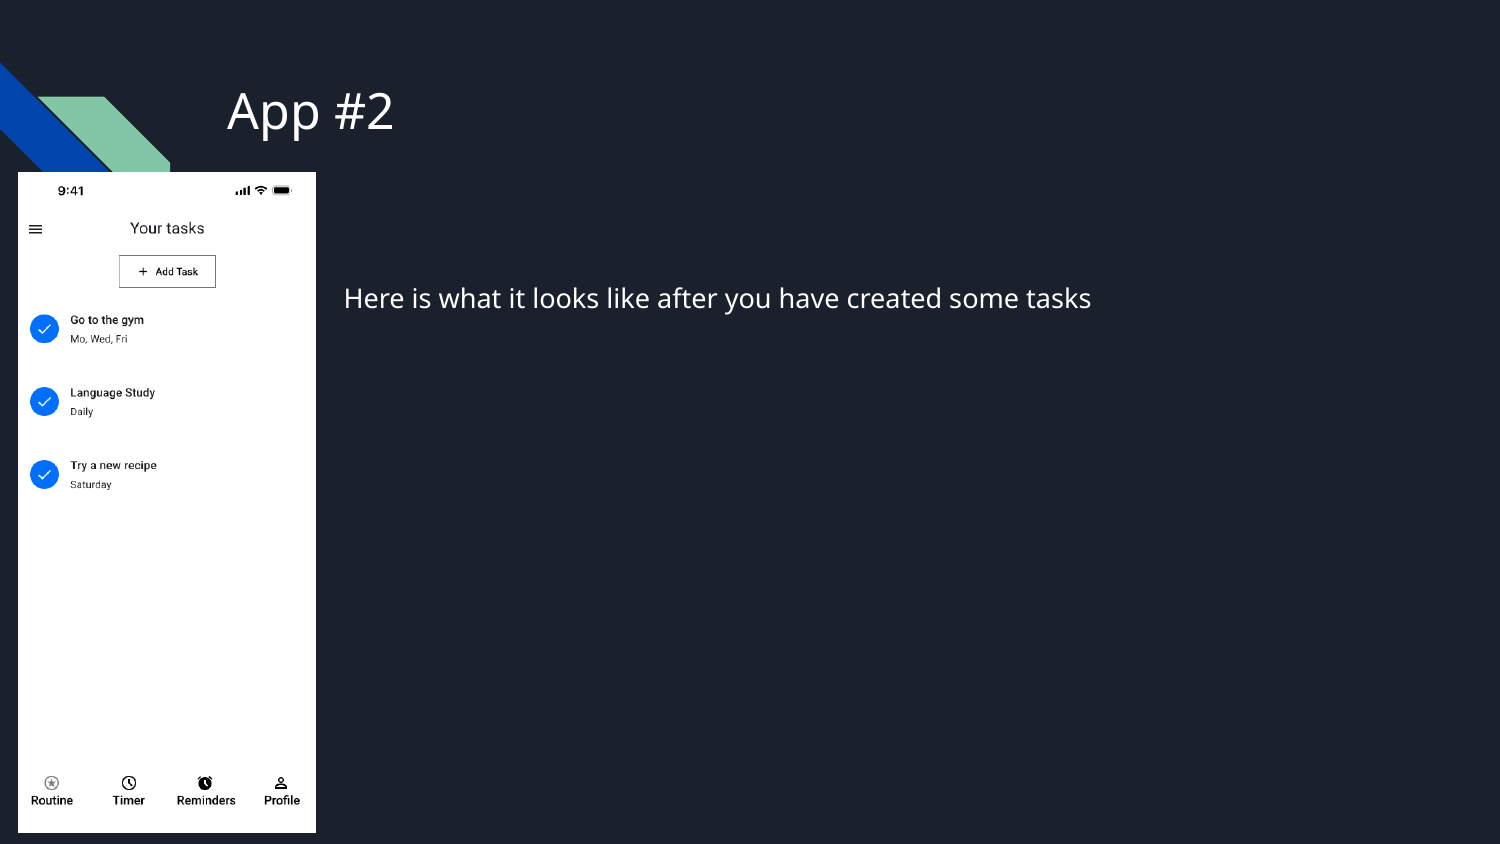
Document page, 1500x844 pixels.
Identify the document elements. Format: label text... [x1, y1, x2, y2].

picture [18, 172, 316, 834]
title App #2 [212, 64, 1368, 215]
list Here is what it looks like after you have created some tasks [328, 261, 1484, 745]
